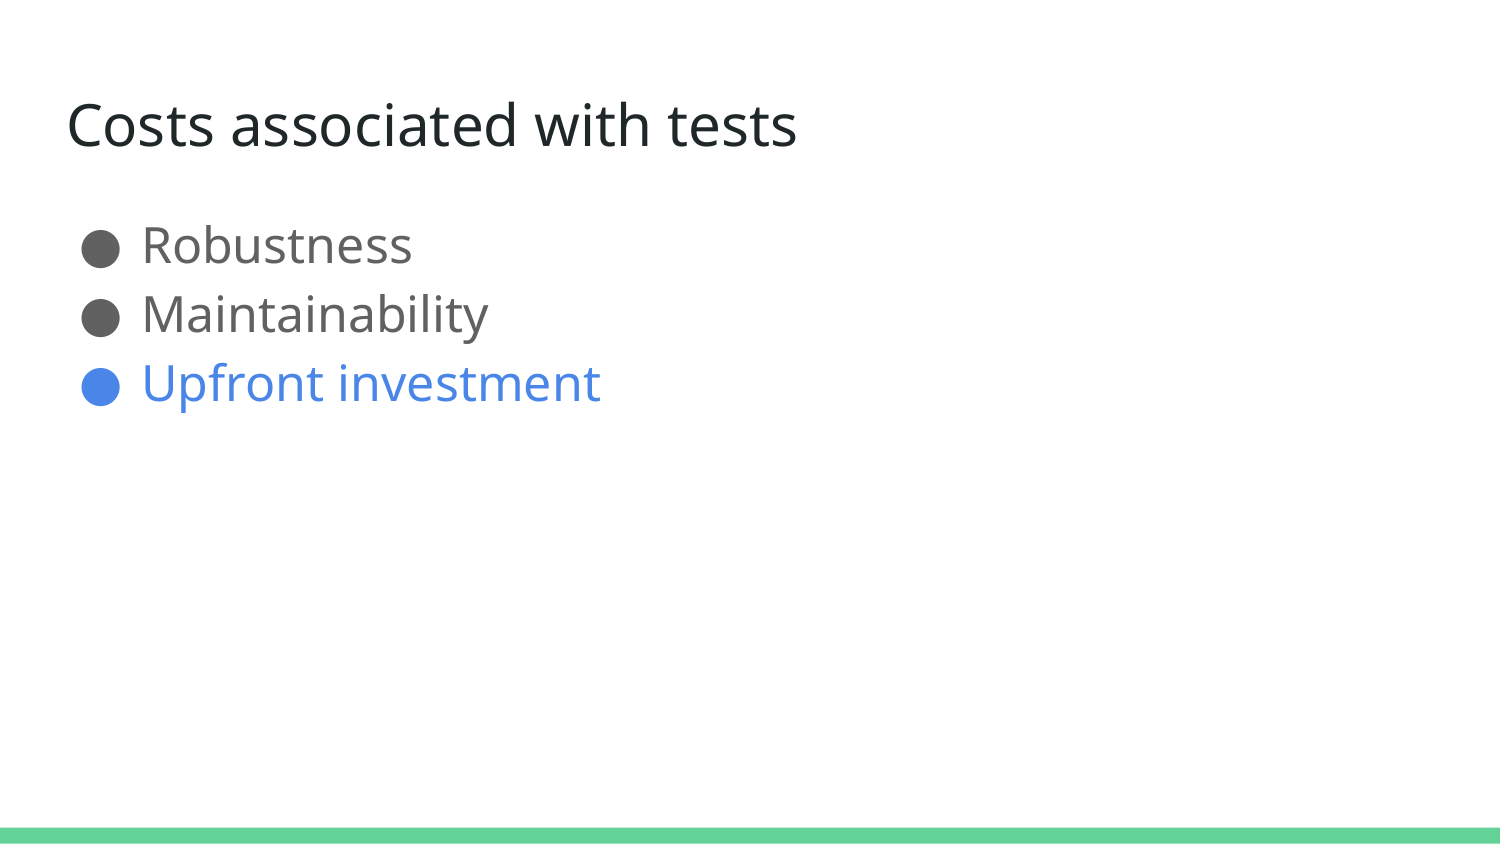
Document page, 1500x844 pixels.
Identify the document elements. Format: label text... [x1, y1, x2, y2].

title Costs associated with tests [51, 72, 1449, 167]
list Robustness Maintainability Upfront investment [51, 189, 1449, 750]
